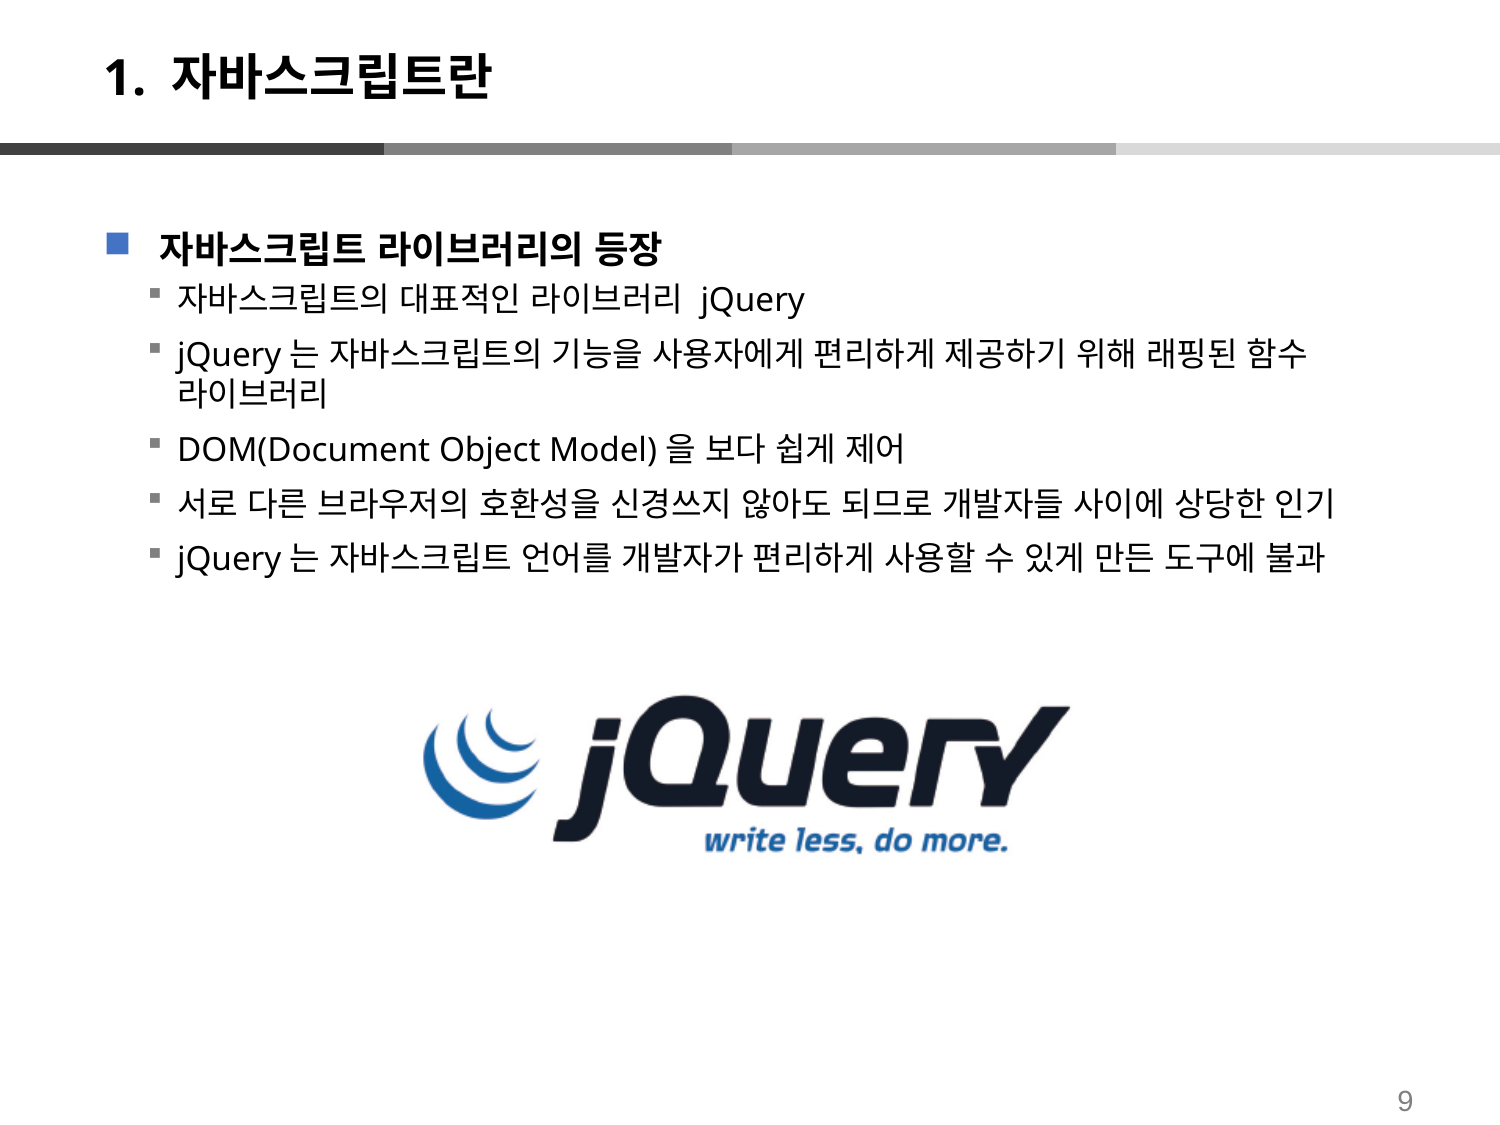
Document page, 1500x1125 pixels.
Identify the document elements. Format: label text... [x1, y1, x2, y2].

title 1. 자바스크립트란 [88, 30, 1211, 121]
list 자바스크립트 라이브러리의 등장 자바스크립트의 대표적인 라이브러리 jQuery jQuery는 자바스크립트의 기능을 사용자에게 편리하게 제공하기 위해 래핑된 함수 라이브러리 DOM(Document Object Model)을 보다 쉽게 제어 서로 다른 브라우저의 호환성을 신경쓰지 않아도 되므로 개발자들 사이에 상당한 인기 jQuery는 자바스크립트 언어를 개발자가 편리하게 사용할 수 있게 만든 도구에 불과 [88, 196, 1436, 1083]
picture [397, 643, 1103, 885]
